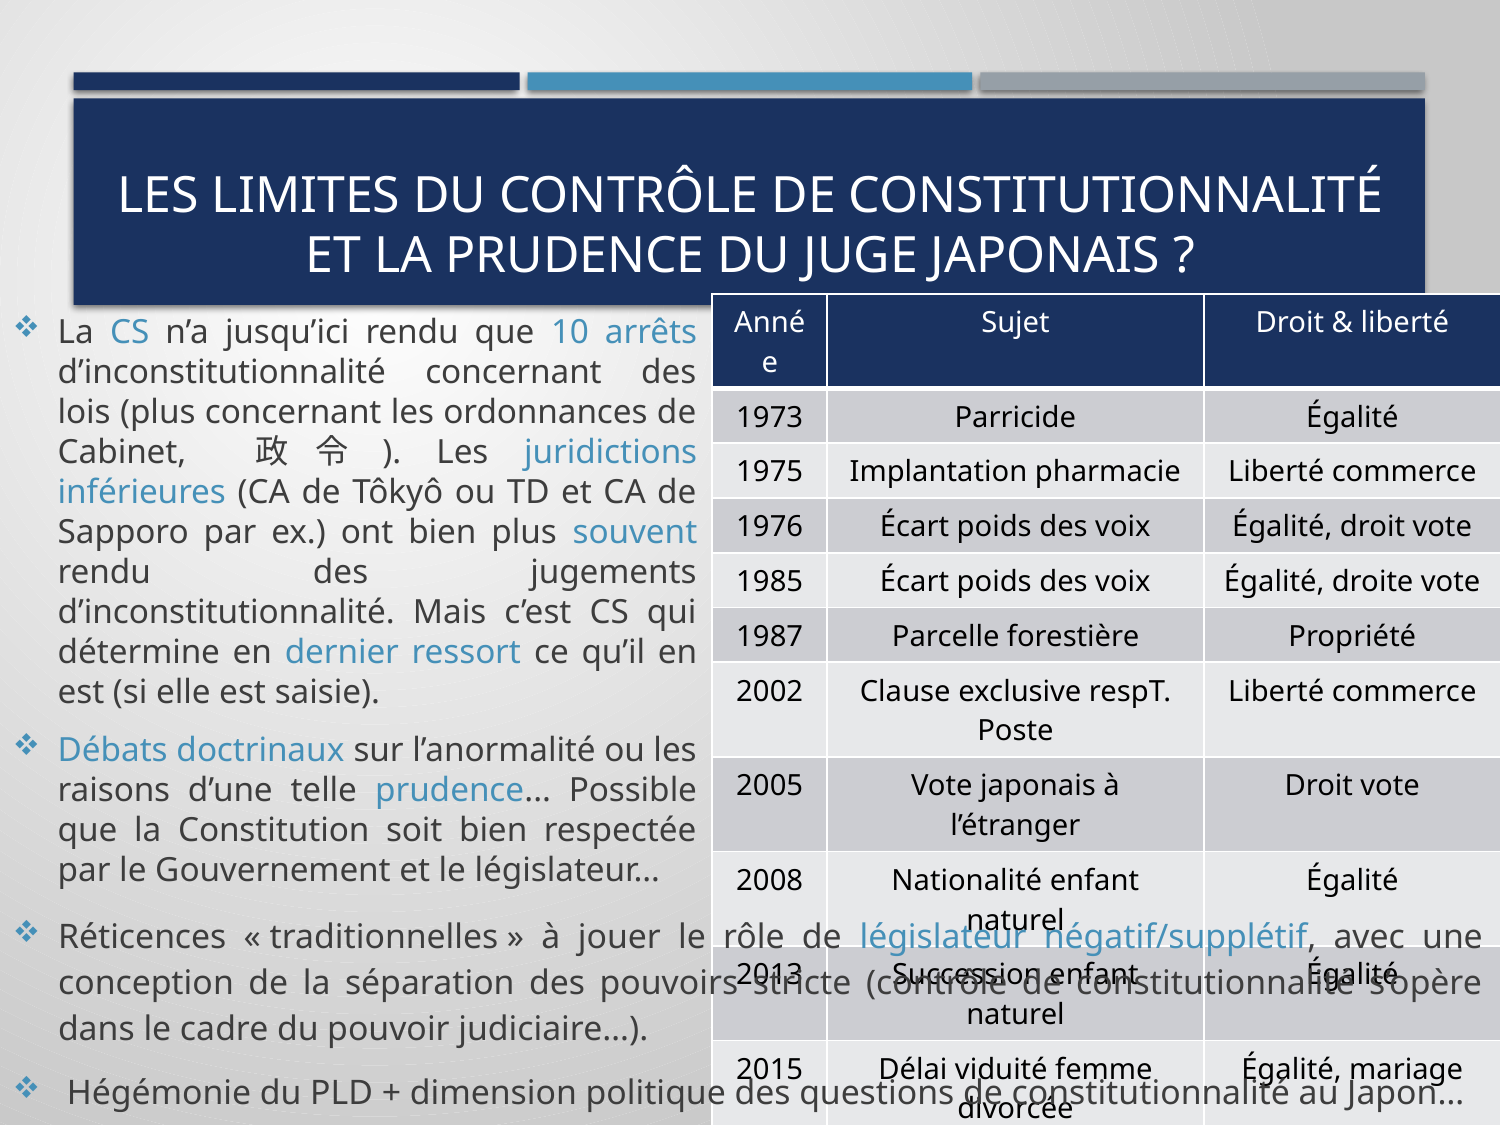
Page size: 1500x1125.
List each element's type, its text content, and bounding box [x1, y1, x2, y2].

title Les limites du contrôle de constitutionnalité et la prudence du juge japonais ? [95, 112, 1406, 291]
table_header Droit & liberté [1205, 295, 1500, 386]
table_cell Égalité [1205, 852, 1500, 945]
table_cell Clause exclusive respT. Poste [828, 663, 1203, 756]
table_cell 1976 [713, 499, 826, 552]
table_cell Écart poids des voix [828, 554, 1203, 607]
table_cell 1975 [713, 444, 826, 497]
table_cell Vote japonais à l’étranger [828, 758, 1203, 851]
table_cell Égalité, droit vote [1205, 499, 1500, 552]
table_cell Écart poids des voix [828, 499, 1203, 552]
table_header Année [713, 295, 826, 386]
table_cell Liberté commerce [1205, 663, 1500, 756]
table_cell Nationalité enfant naturel [828, 852, 1203, 905]
table_header Sujet [828, 295, 1203, 386]
table_cell 2005 [713, 758, 826, 851]
list La CS n’a jusqu’ici rendu que 10 arrêts d’inconstitutionnalité concernant des lois (plus concernant les ordonnances de Cabinet, 政令). Les juridictions inférieures (CA de Tôkyô ou TD et CA de Sapporo par ex.) ont bien plus souvent rendu des jugements d’inconstitutionnalité. Mais c’est CS qui détermine en dernier ressort ce qu’il en est (si elle est saisie). Débats doctrinaux sur l’anormalité ou les raisons d’une telle prudence... Possible que la Constitution soit bien respectée par le Gouvernement et le législateur… [0, 302, 711, 905]
table_cell Parricide [828, 391, 1203, 442]
table_cell Droit vote [1205, 758, 1500, 851]
table_cell Égalité, droite vote [1205, 554, 1500, 607]
table_cell 1985 [713, 554, 826, 607]
table_cell 1987 [713, 608, 826, 661]
table_cell Parcelle forestière [828, 608, 1203, 661]
text_box Réticences « traditionnelles » à jouer le rôle de législateur négatif/supplétif, avec une conception de la séparation des pouvoirs stricte (contrôle de constitutionnalité s’opère dans le cadre du pouvoir judiciaire…). Hégémonie du PLD + dimension politique des questions de constitutionnalité au Japon… [0, 905, 1498, 1125]
table_cell 2002 [713, 663, 826, 756]
table_cell Propriété [1205, 608, 1500, 661]
table_cell 1973 [713, 391, 826, 442]
table_cell 2008 [713, 852, 826, 905]
table_cell Implantation pharmacie [828, 444, 1203, 497]
table_cell Liberté commerce [1205, 444, 1500, 497]
table_cell Égalité [1205, 391, 1500, 442]
